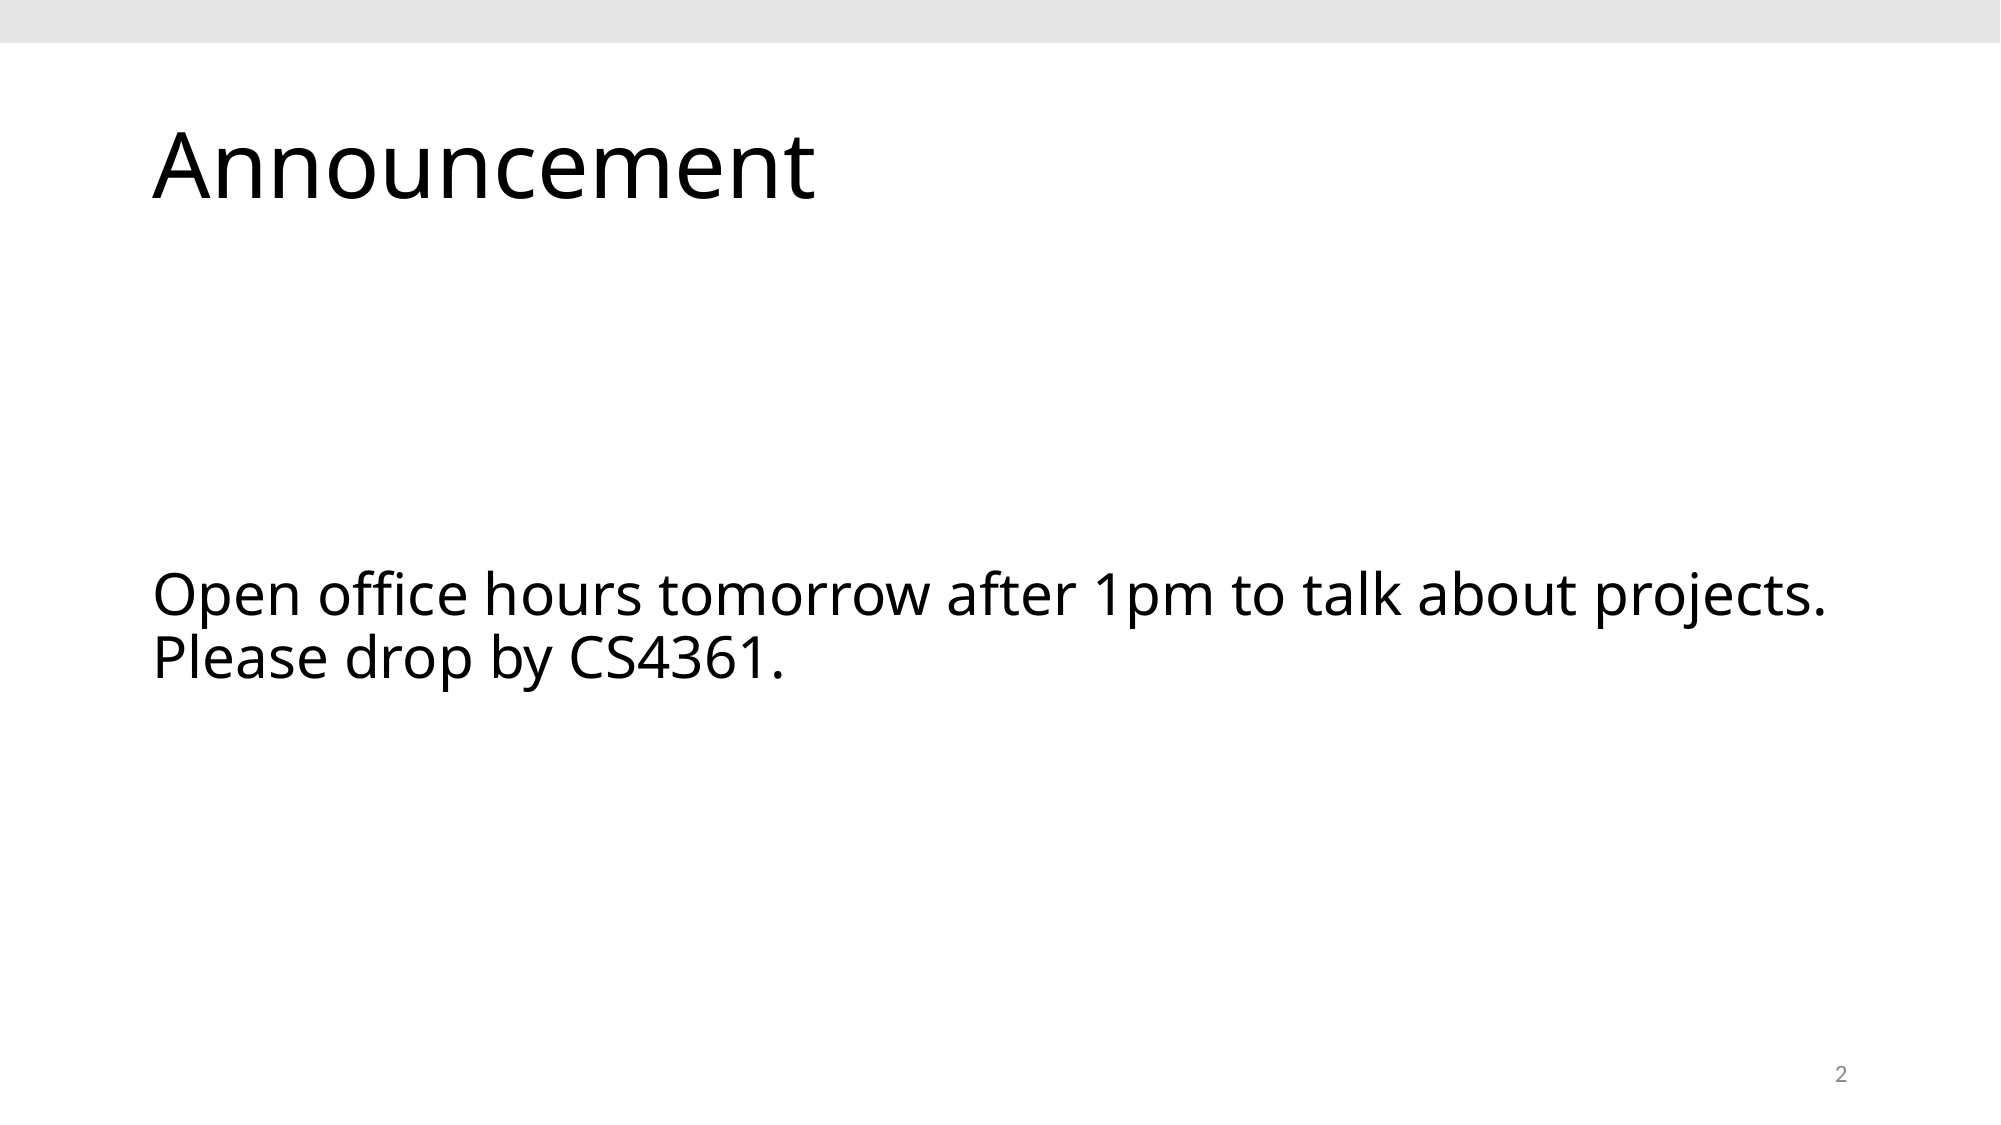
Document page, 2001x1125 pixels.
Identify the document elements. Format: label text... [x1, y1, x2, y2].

title Announcement [137, 59, 1863, 278]
list Open office hours tomorrow after 1pm to talk about projects. Please drop by CS4361. [137, 299, 1863, 1014]
text_box [0, 0, 2000, 44]
slide_number 2 [1412, 1042, 1863, 1103]
